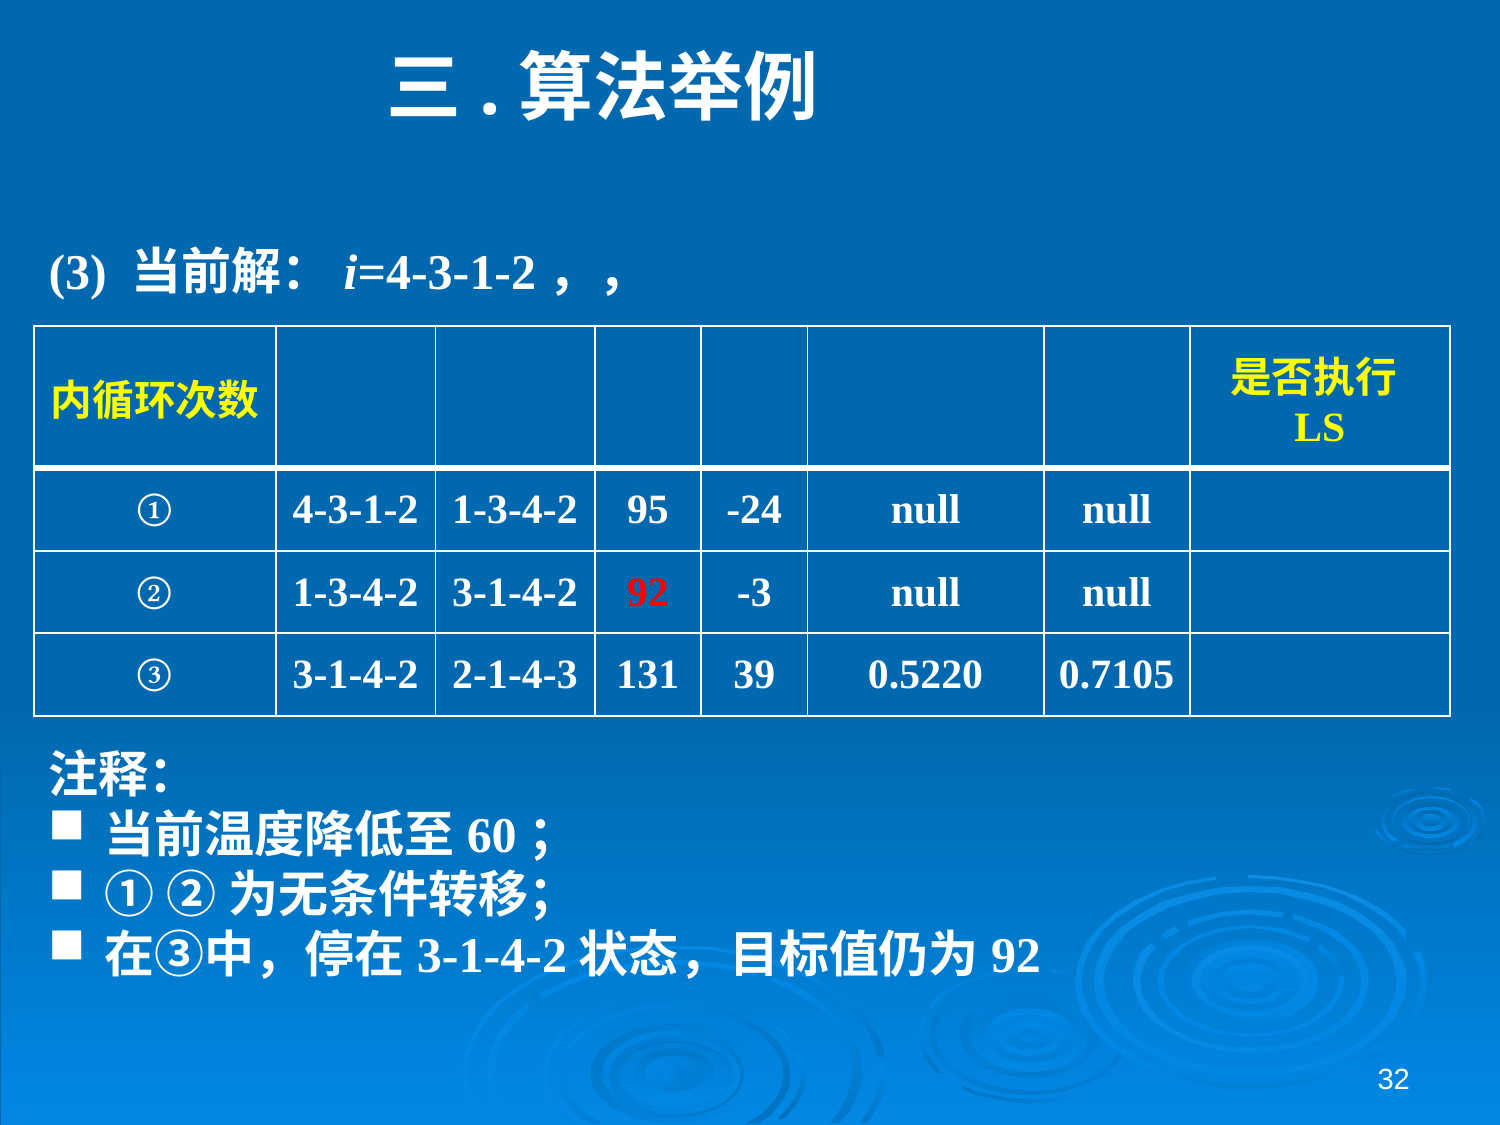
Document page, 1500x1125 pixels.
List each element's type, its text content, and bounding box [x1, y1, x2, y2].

text_box 注释： 当前温度降低至60； ① ②为无条件转移； 在③中，停在3-1-4-2状态，目标值仍为92 [33, 734, 1270, 990]
slide_number 32 [1074, 1024, 1426, 1103]
title 三.算法举例 [33, 30, 1448, 138]
